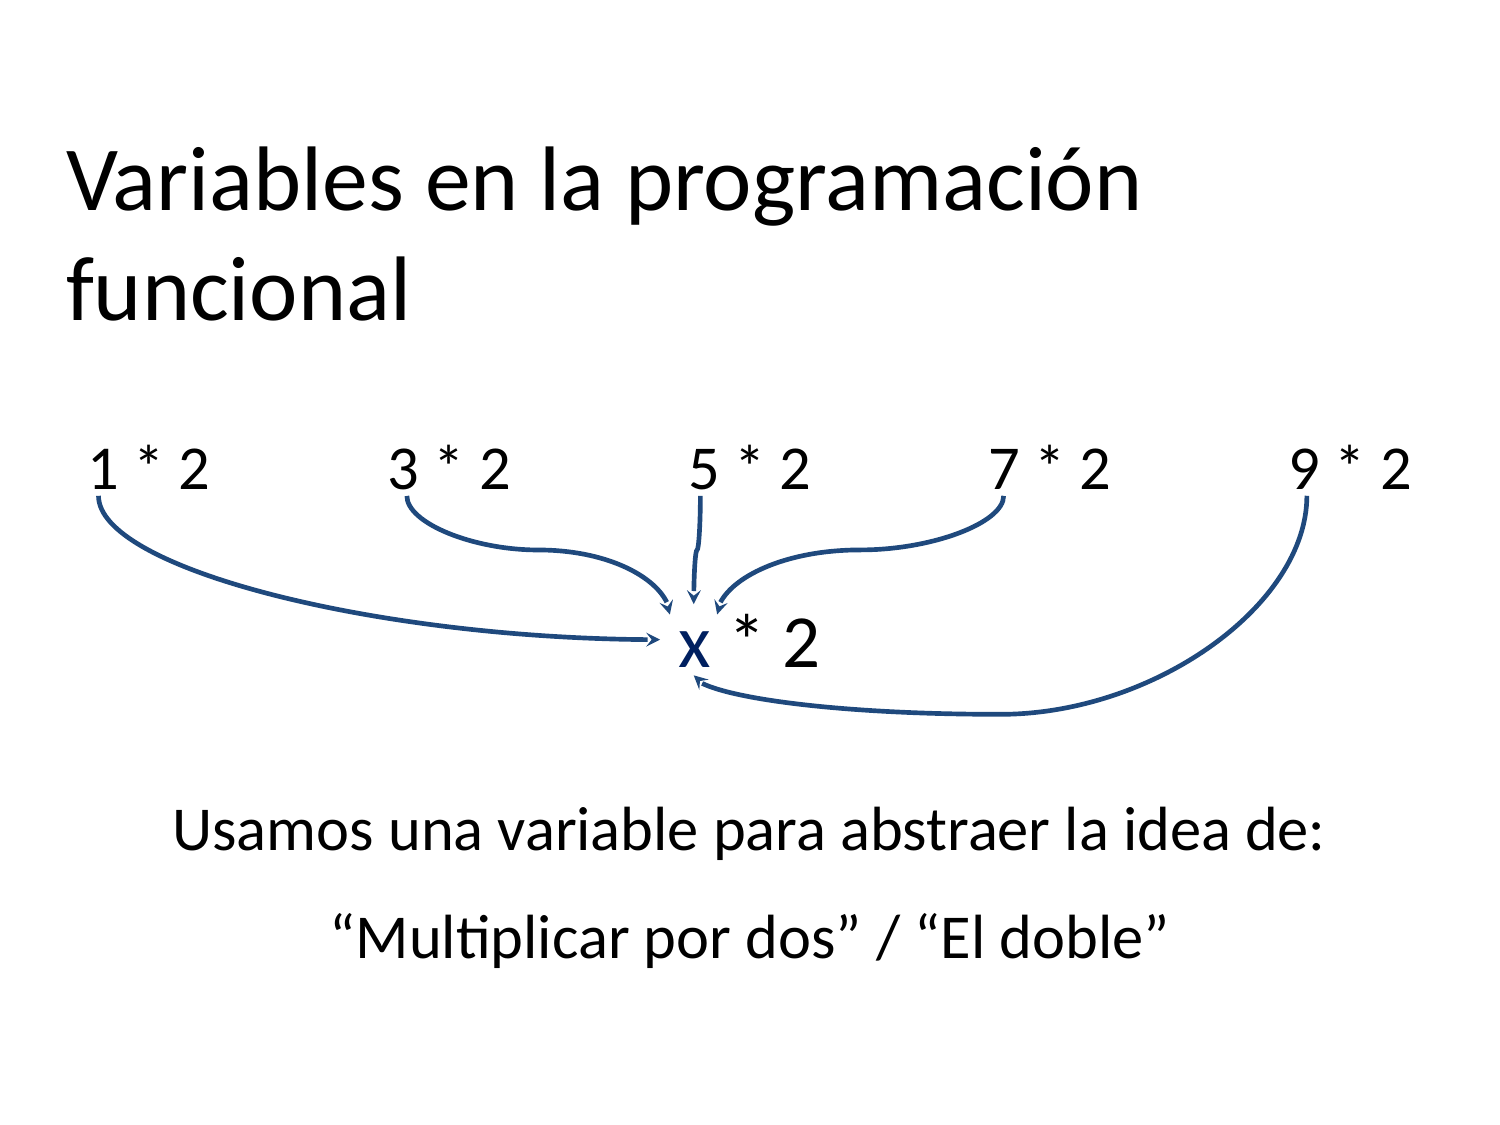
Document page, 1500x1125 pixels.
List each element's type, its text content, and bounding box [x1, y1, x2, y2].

text_box 3 * 2 [351, 412, 548, 507]
text_box [977, 434, 1030, 496]
text_box [1280, 434, 1333, 496]
text_box 7 * 2 [952, 412, 1149, 507]
text_box [693, 675, 707, 689]
text_box Usamos una variable para abstraer la idea de: “Multiplicar por dos” / “El doble” [51, 773, 1449, 999]
text_box x * 2 [603, 577, 897, 717]
text_box 5 * 2 [651, 412, 848, 507]
text_box [687, 591, 701, 605]
text_box [647, 633, 661, 646]
text_box [714, 600, 727, 615]
text_box 1 * 2 [51, 412, 248, 507]
text_box [380, 434, 433, 496]
text_box 9 * 2 [1252, 412, 1449, 507]
text_box [660, 601, 673, 615]
text_box [674, 434, 727, 496]
text_box Variables en la programación funcional [51, 103, 1449, 198]
text_box [72, 434, 125, 496]
text_box [660, 604, 727, 676]
